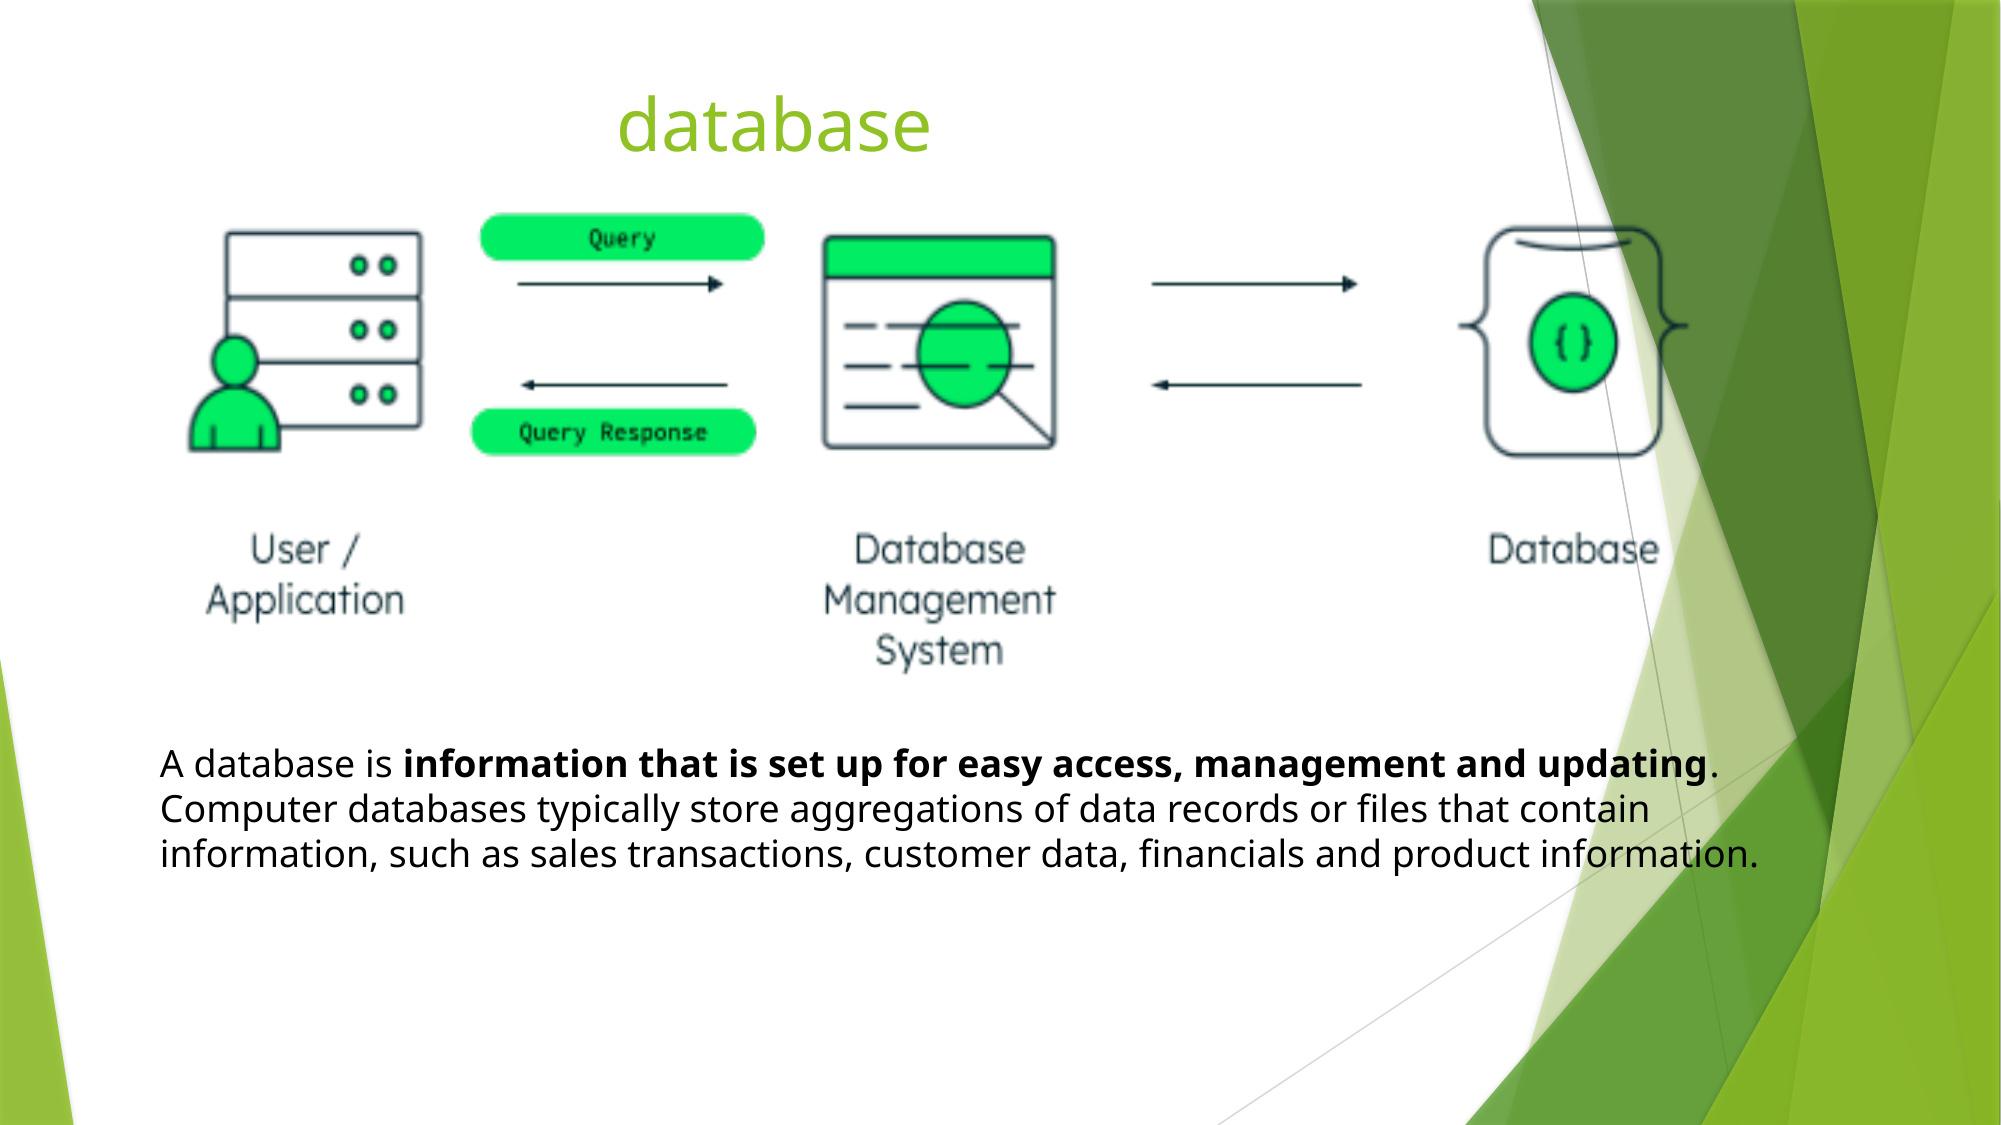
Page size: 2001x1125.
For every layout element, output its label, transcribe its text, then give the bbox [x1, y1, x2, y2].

picture [144, 172, 1712, 692]
list database [183, 70, 1594, 171]
text_box A database is information that is set up for easy access, management and updating. Computer databases typically store aggregations of data records or files that contain information, such as sales transactions, customer data, financials and product information. [145, 733, 1791, 883]
